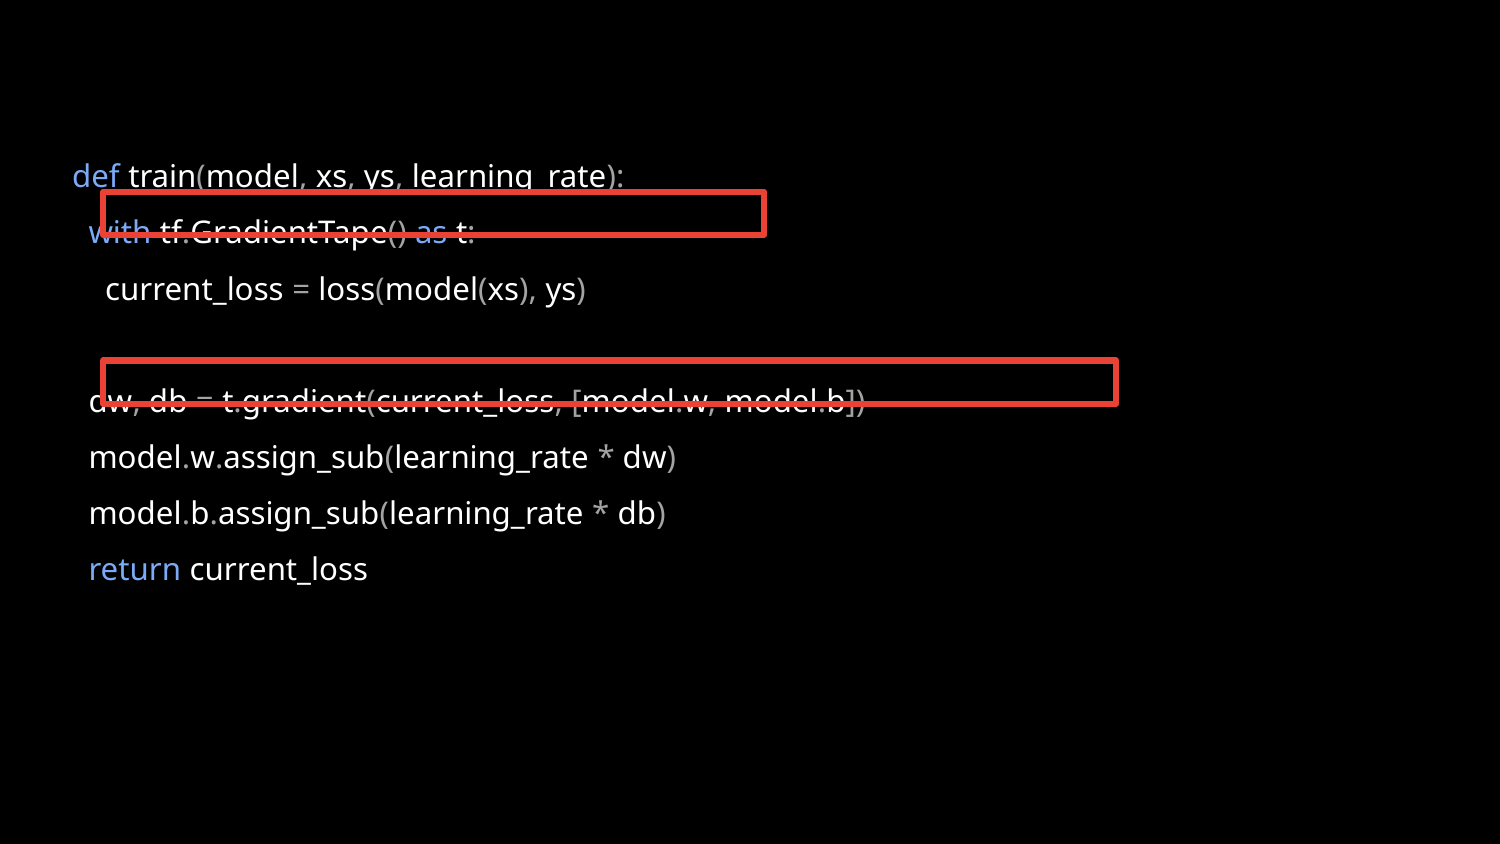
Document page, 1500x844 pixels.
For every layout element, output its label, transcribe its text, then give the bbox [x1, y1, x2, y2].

text_box def train(model, xs, ys, learning_rate): with tf.GradientTape() as t: current_loss = loss(model(xs), ys) dw, db = t.gradient(current_loss, [model.w, model.b]) model.w.assign_sub(learning_rate * dw) model.b.assign_sub(learning_rate * db) return current_loss [57, 122, 1443, 705]
text_box [103, 191, 764, 235]
text_box [103, 360, 1117, 404]
